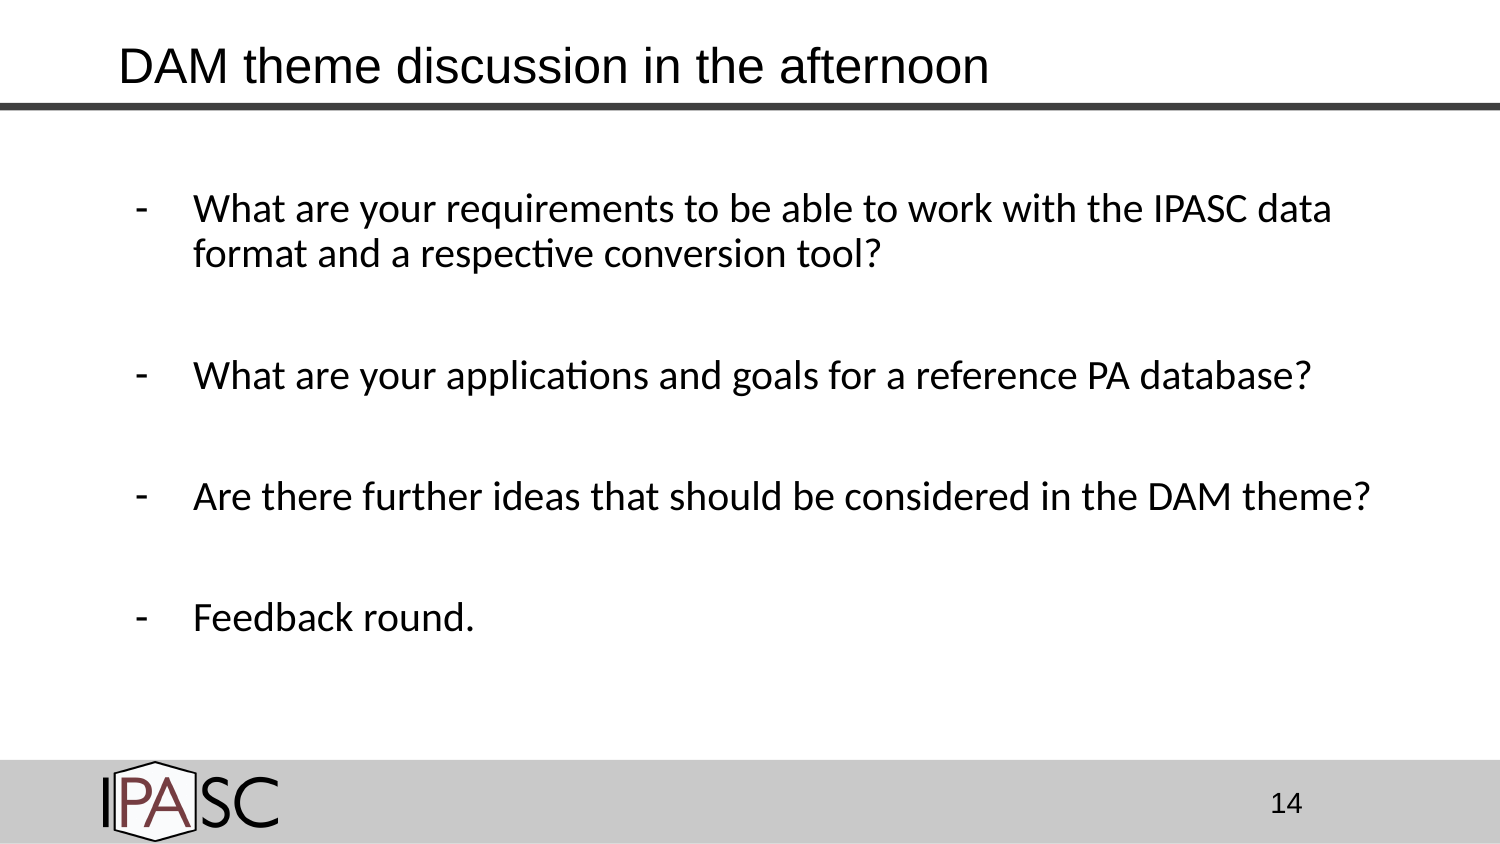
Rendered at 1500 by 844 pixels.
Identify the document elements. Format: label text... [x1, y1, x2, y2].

list What are your requirements to be able to work with the IPASC data format and a respective conversion tool? What are your applications and goals for a reference PA database? Are there further ideas that should be considered in the DAM theme? Feedback round. [103, 179, 1397, 760]
title DAM theme discussion in the afternoon [103, 33, 1397, 101]
slide_number ‹#› [1247, 778, 1318, 826]
picture [103, 761, 278, 842]
